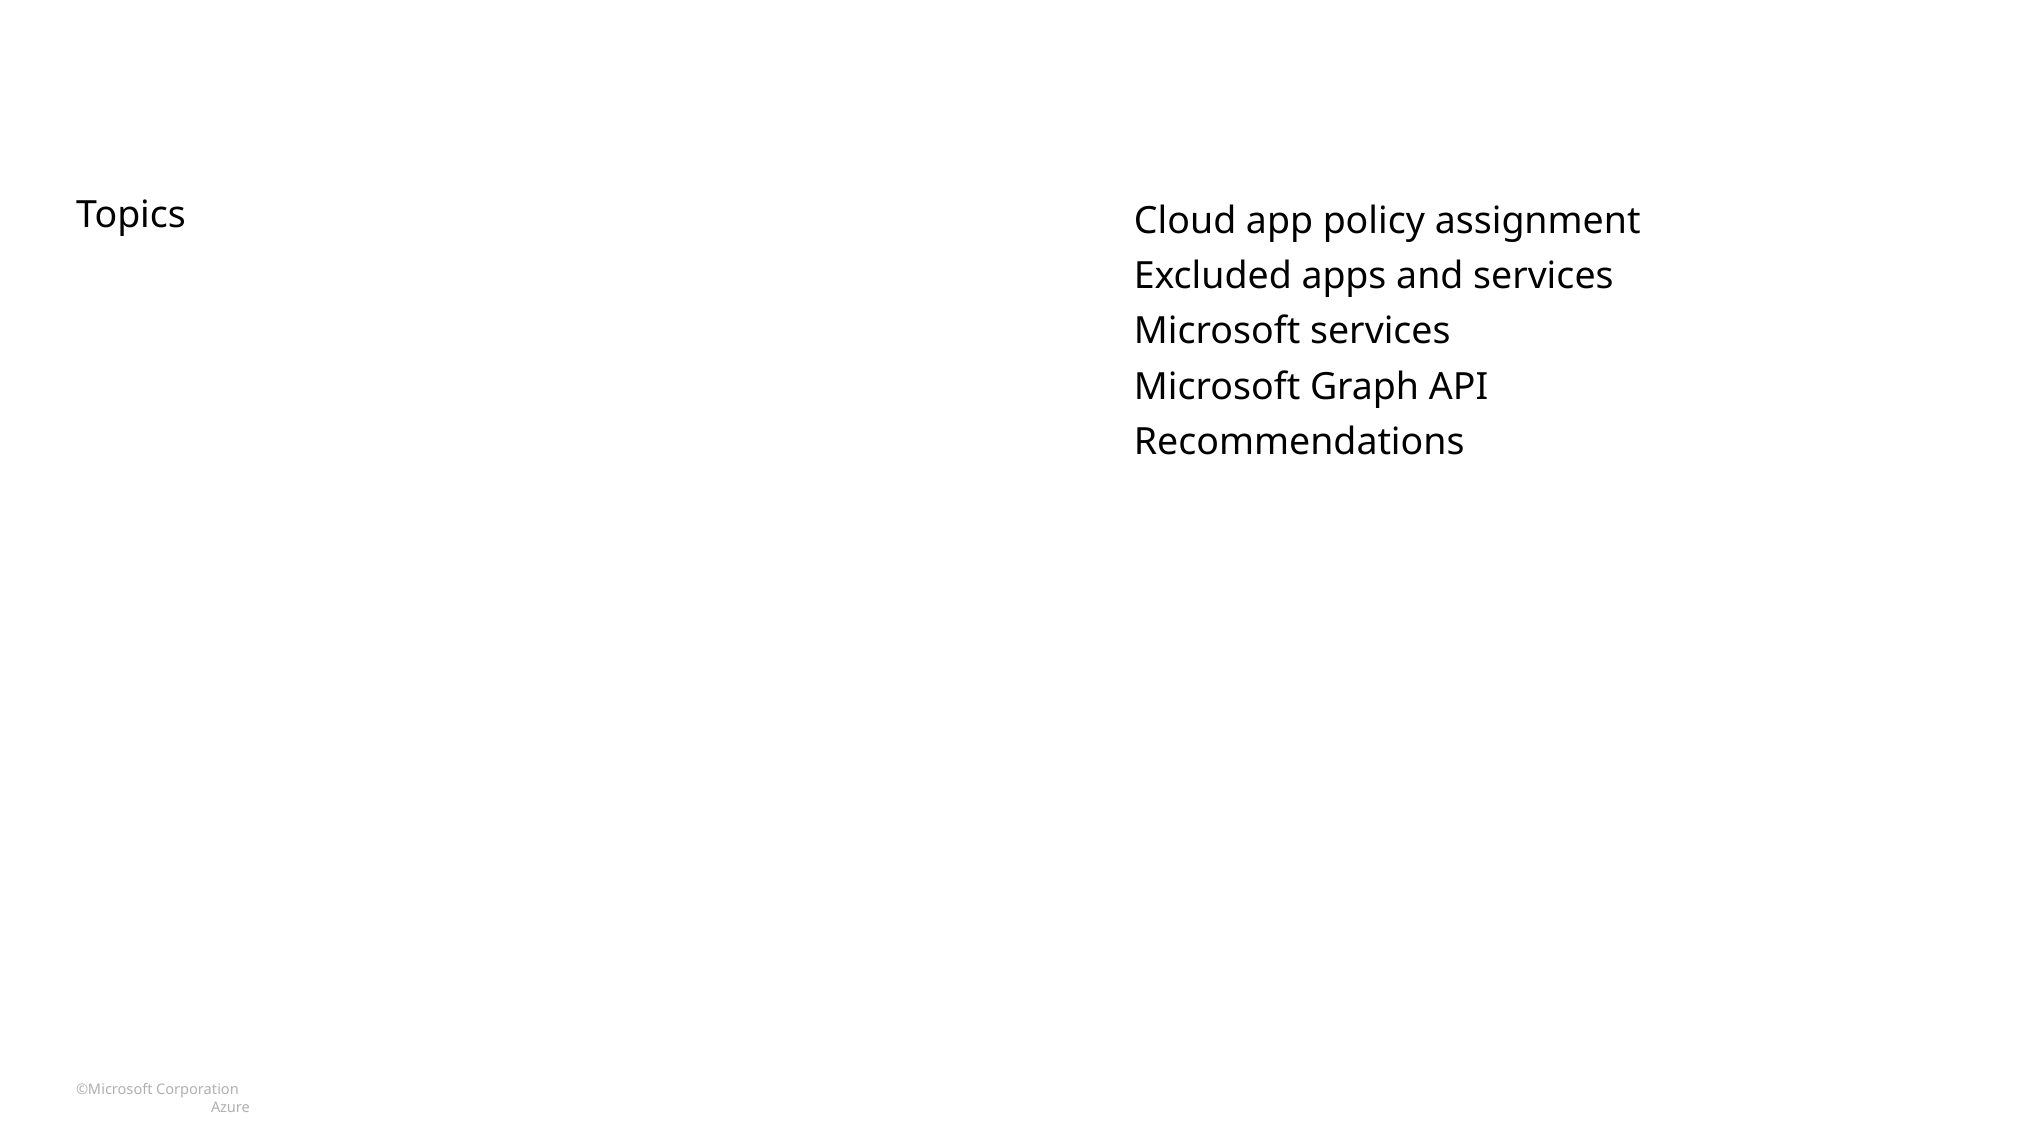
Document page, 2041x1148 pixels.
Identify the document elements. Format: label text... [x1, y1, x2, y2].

title Topics [76, 195, 682, 347]
list Cloud app policy assignment Excluded apps and services Microsoft services Microsoft Graph API Recommendations [1134, 195, 1685, 830]
